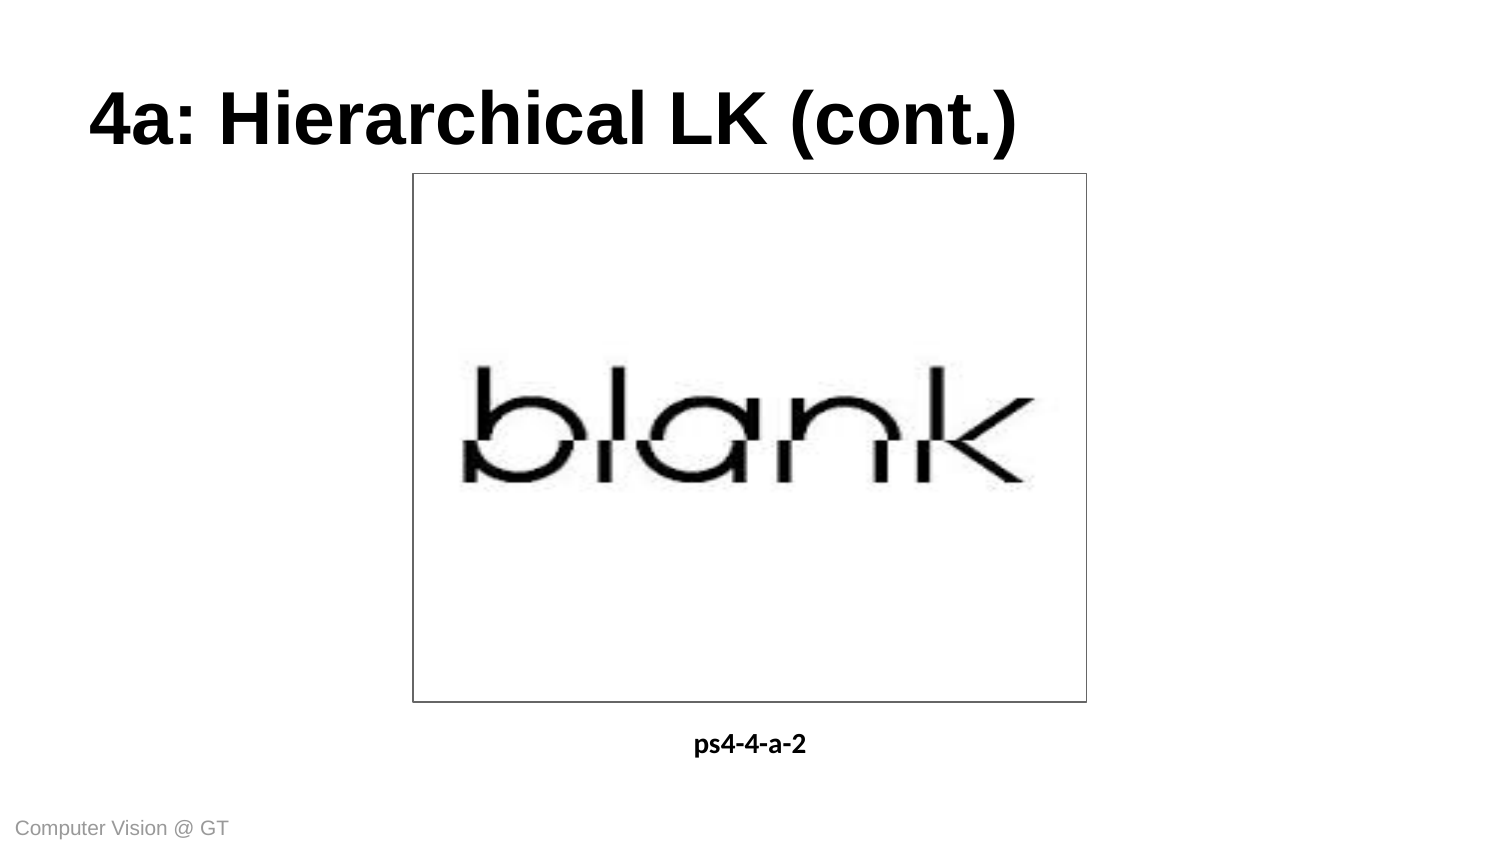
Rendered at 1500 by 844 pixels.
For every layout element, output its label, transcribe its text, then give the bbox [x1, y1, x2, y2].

text_box Computer Vision @ GT [0, 811, 421, 844]
text_box 4a: Hierarchical LK (cont.) [74, 33, 1425, 175]
text_box ps4-4-a-2 [413, 708, 1086, 787]
picture [413, 174, 1087, 702]
